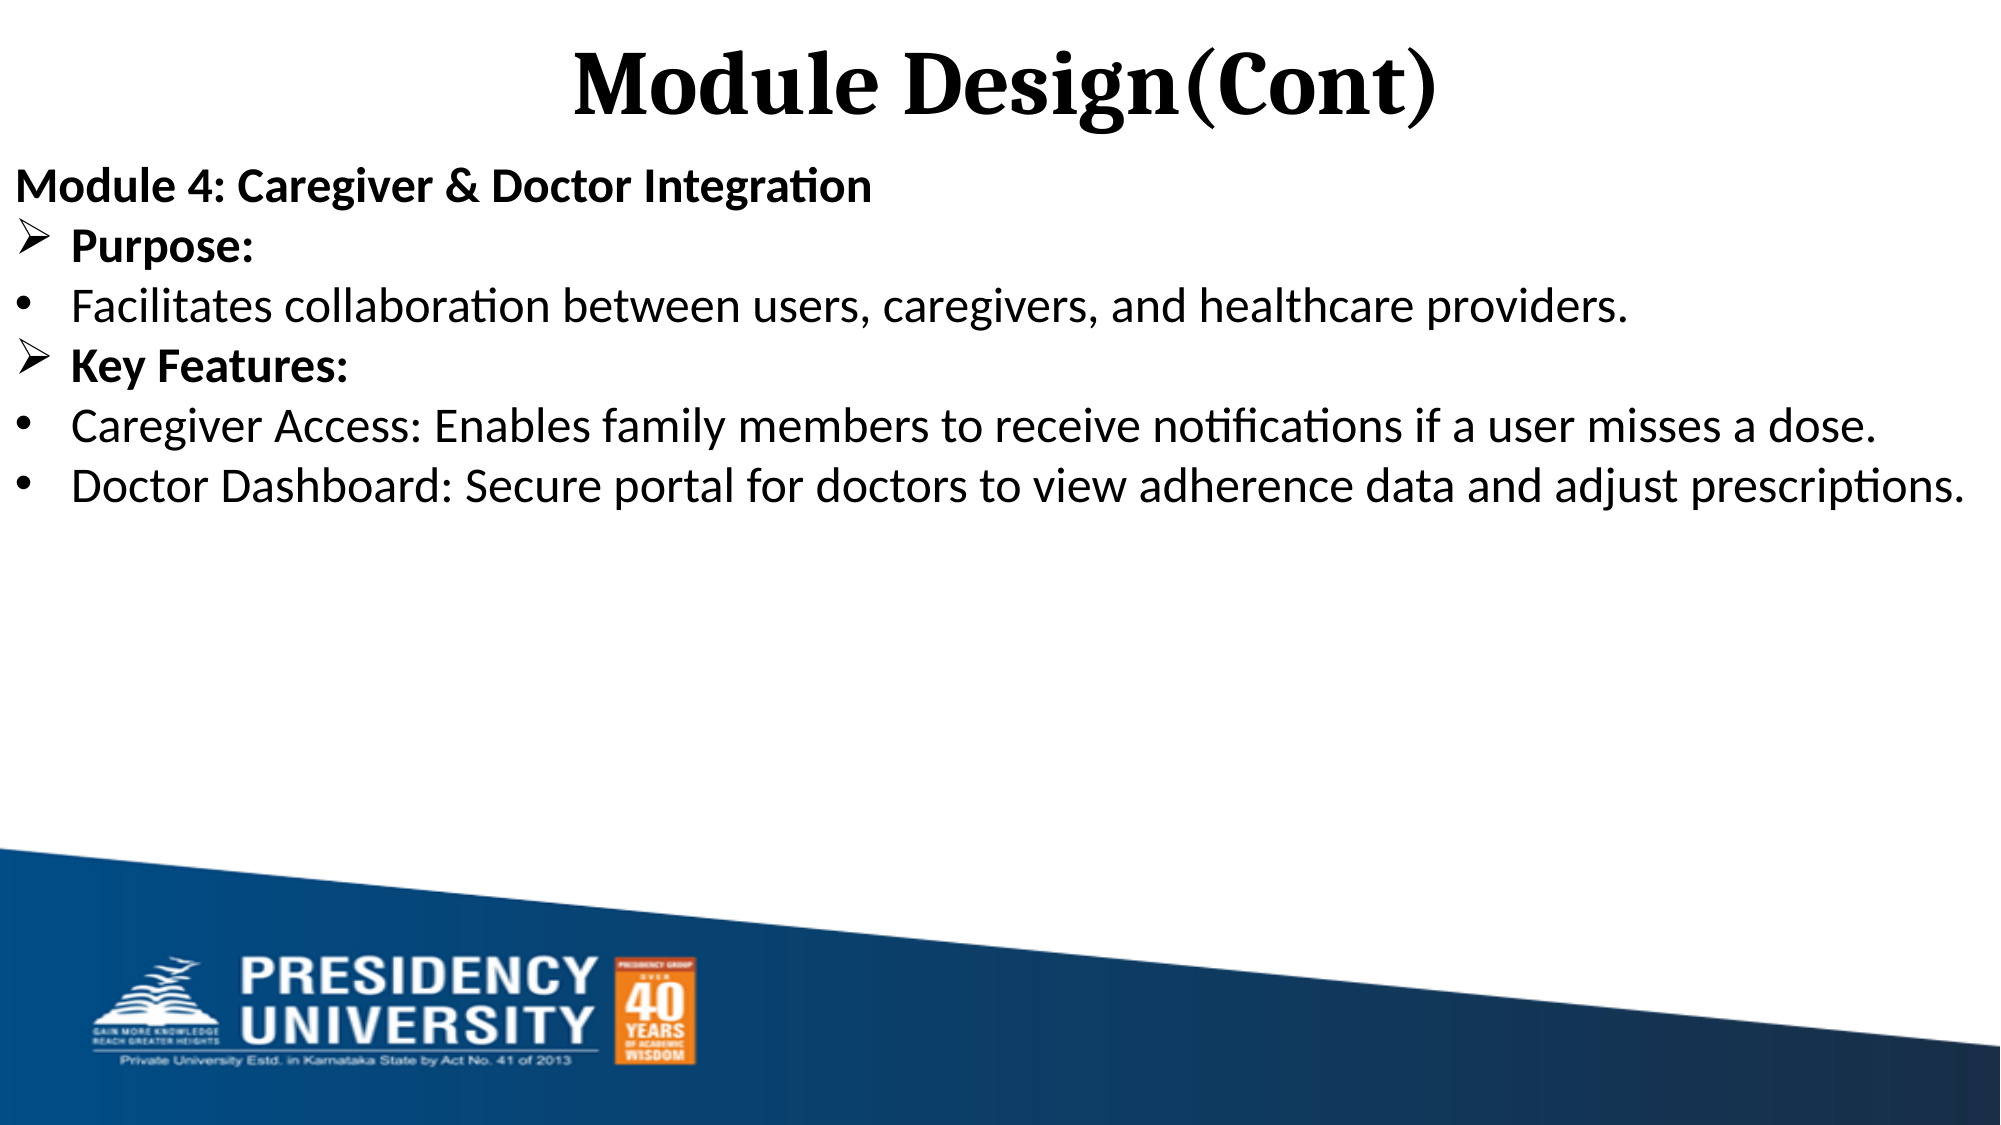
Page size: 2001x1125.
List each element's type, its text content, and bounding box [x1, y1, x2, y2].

picture [0, 845, 2000, 1125]
text_box Module 4: Caregiver & Doctor Integration Purpose: Facilitates collaboration between users, caregivers, and healthcare providers. Key Features: Caregiver Access: Enables family members to receive notifications if a user misses a dose. Doctor Dashboard: Secure portal for doctors to view adherence data and adjust prescriptions. [0, 145, 2000, 640]
title Module Design(Cont) [133, 45, 1884, 125]
